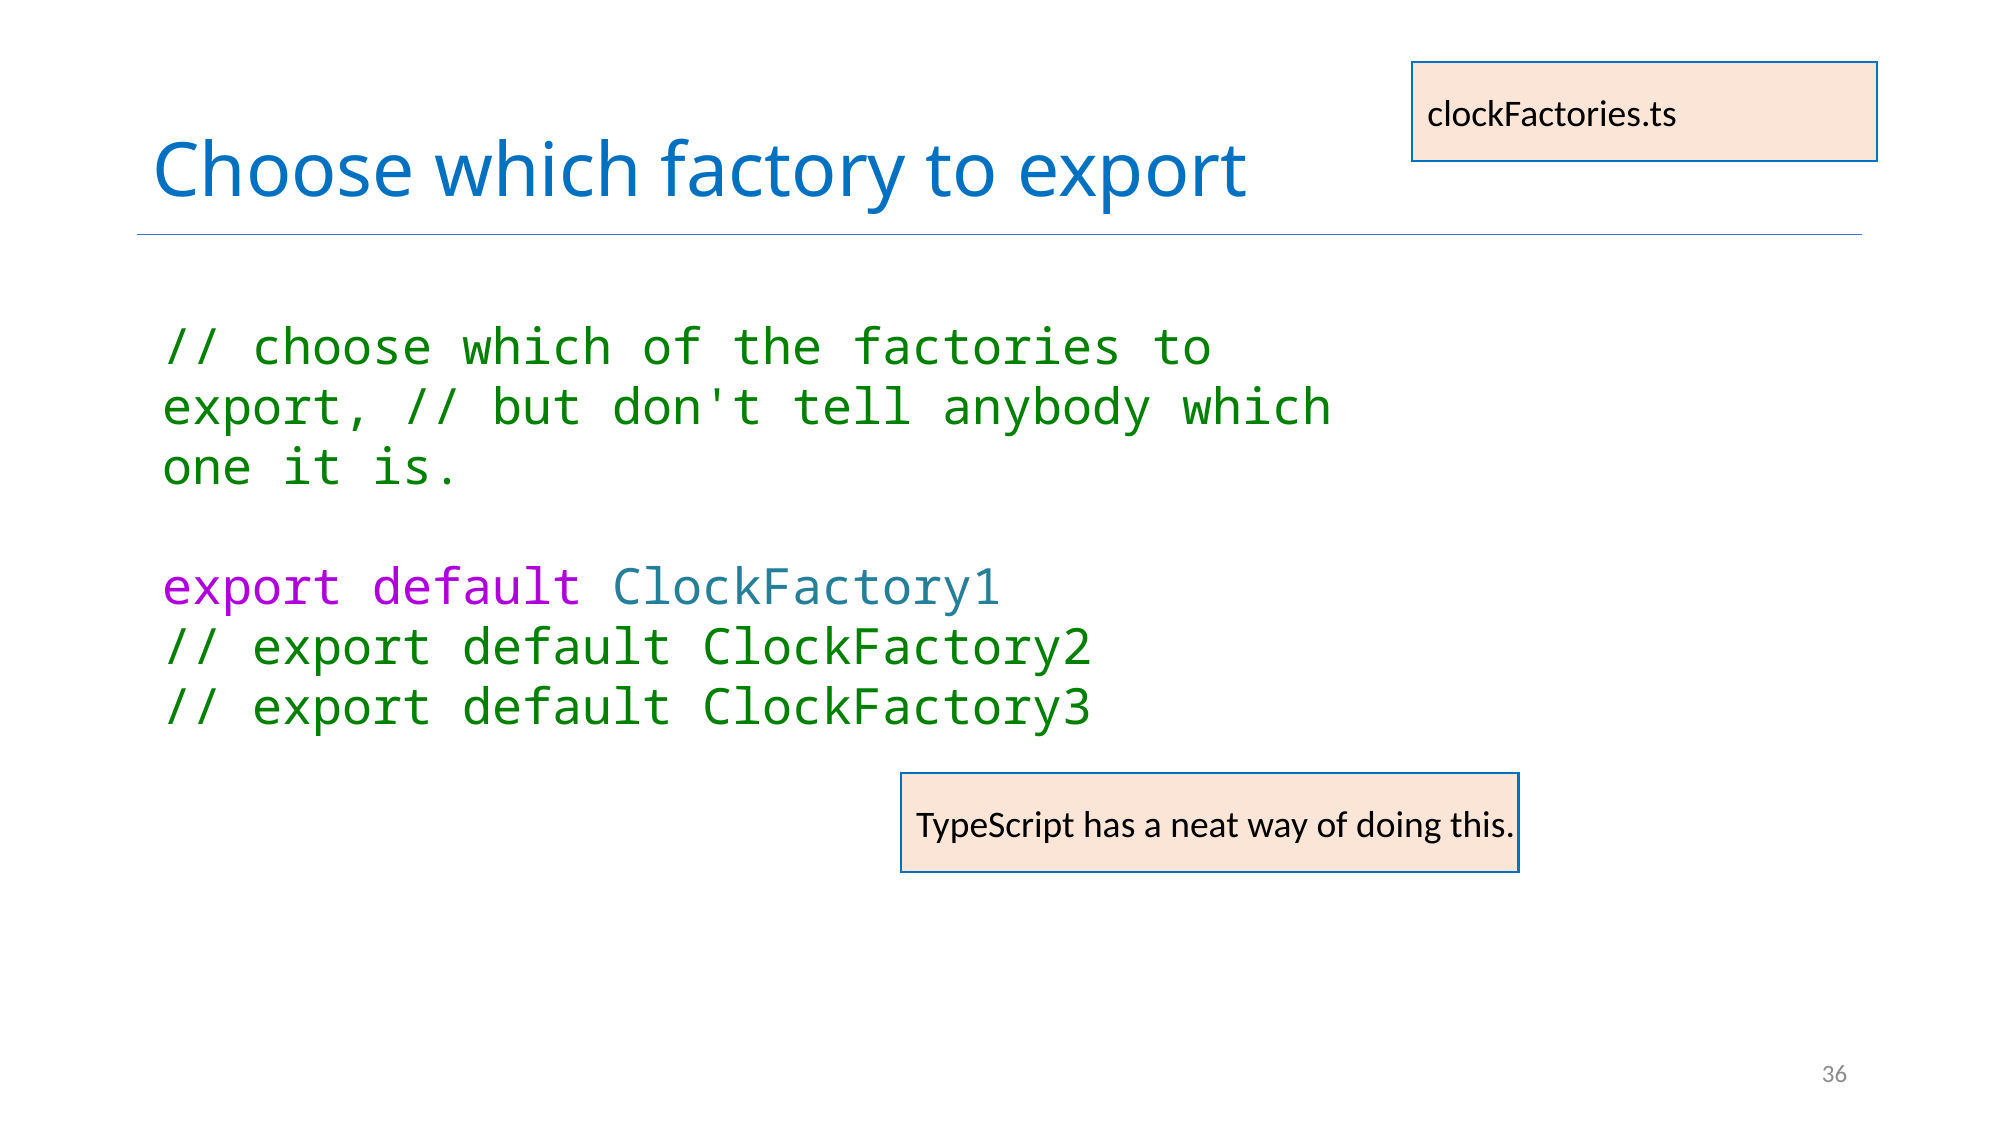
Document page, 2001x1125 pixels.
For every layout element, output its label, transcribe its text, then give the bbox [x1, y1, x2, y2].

text_box // choose which of the factories to export, // but don't tell anybody which one it is. export default ClockFactory1 // export default ClockFactory2 // export default ClockFactory3 [146, 306, 1367, 743]
text_box TypeScript has a neat way of doing this. [900, 772, 1520, 873]
text_box clockFactories.ts [1411, 61, 1878, 162]
title Choose which factory to export [137, 3, 1863, 221]
slide_number 36 [1412, 1042, 1863, 1103]
